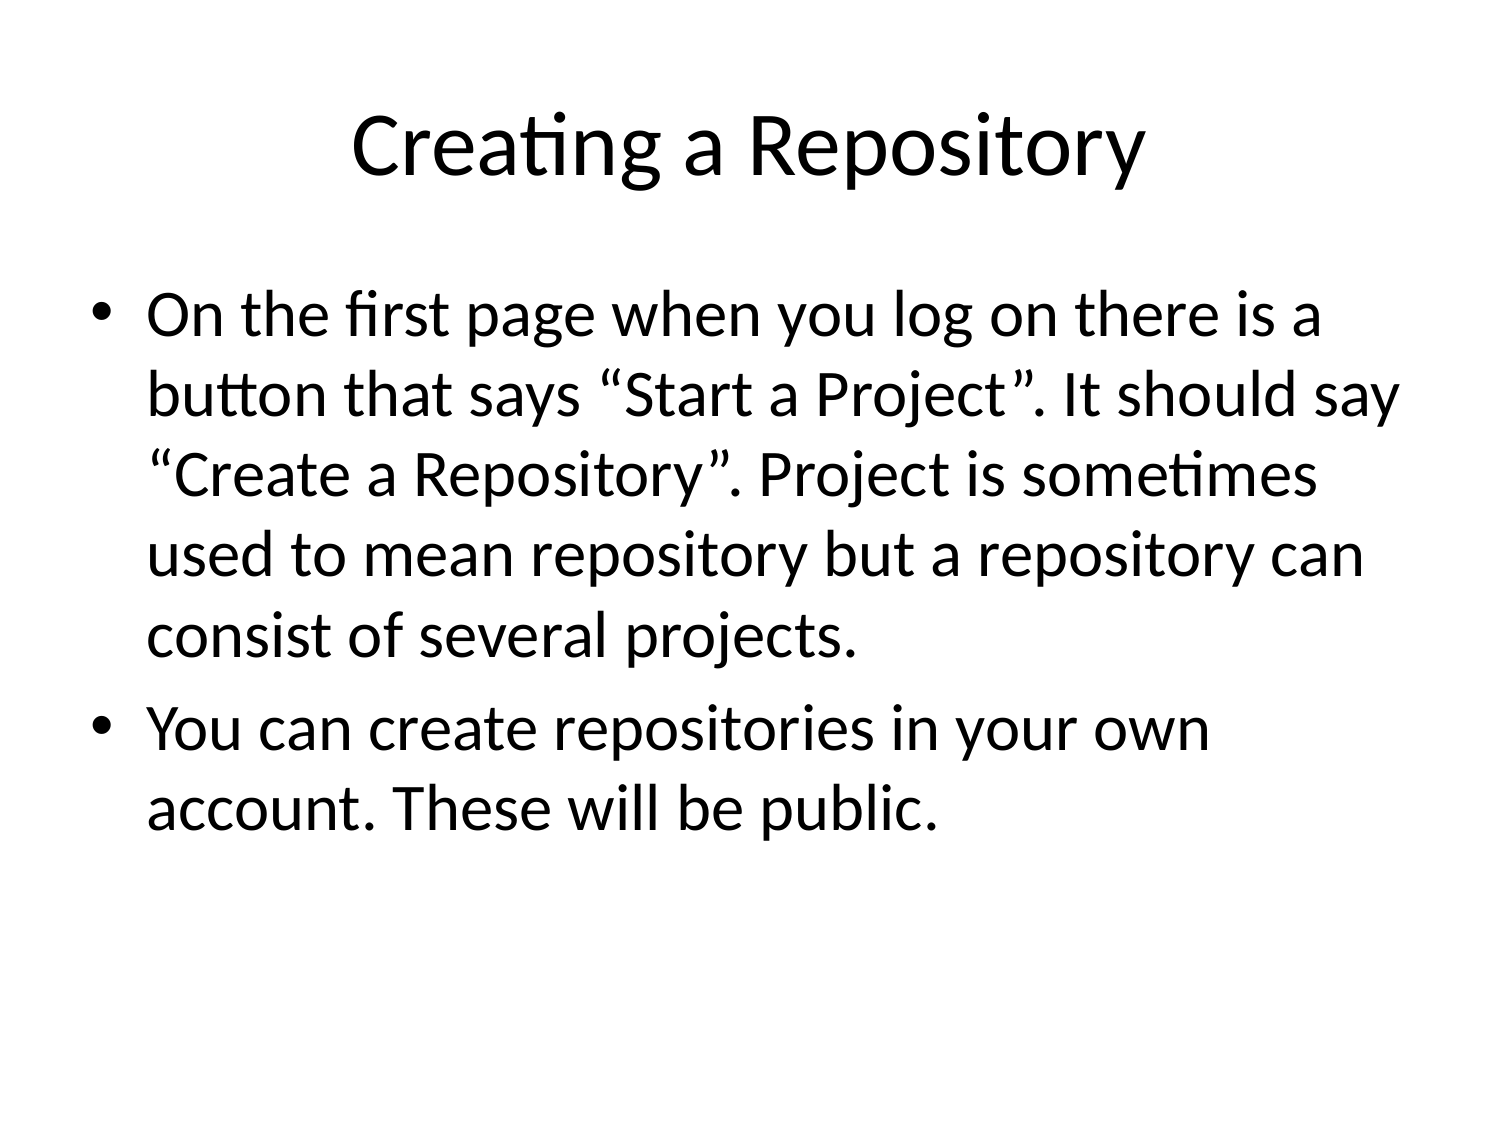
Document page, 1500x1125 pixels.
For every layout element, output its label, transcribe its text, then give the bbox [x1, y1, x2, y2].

list On the first page when you log on there is a button that says “Start a Project”. It should say “Create a Repository”. Project is sometimes used to mean repository but a repository can consist of several projects. You can create repositories in your own account. These will be public. [75, 262, 1425, 1005]
title Creating a Repository [75, 45, 1425, 233]
